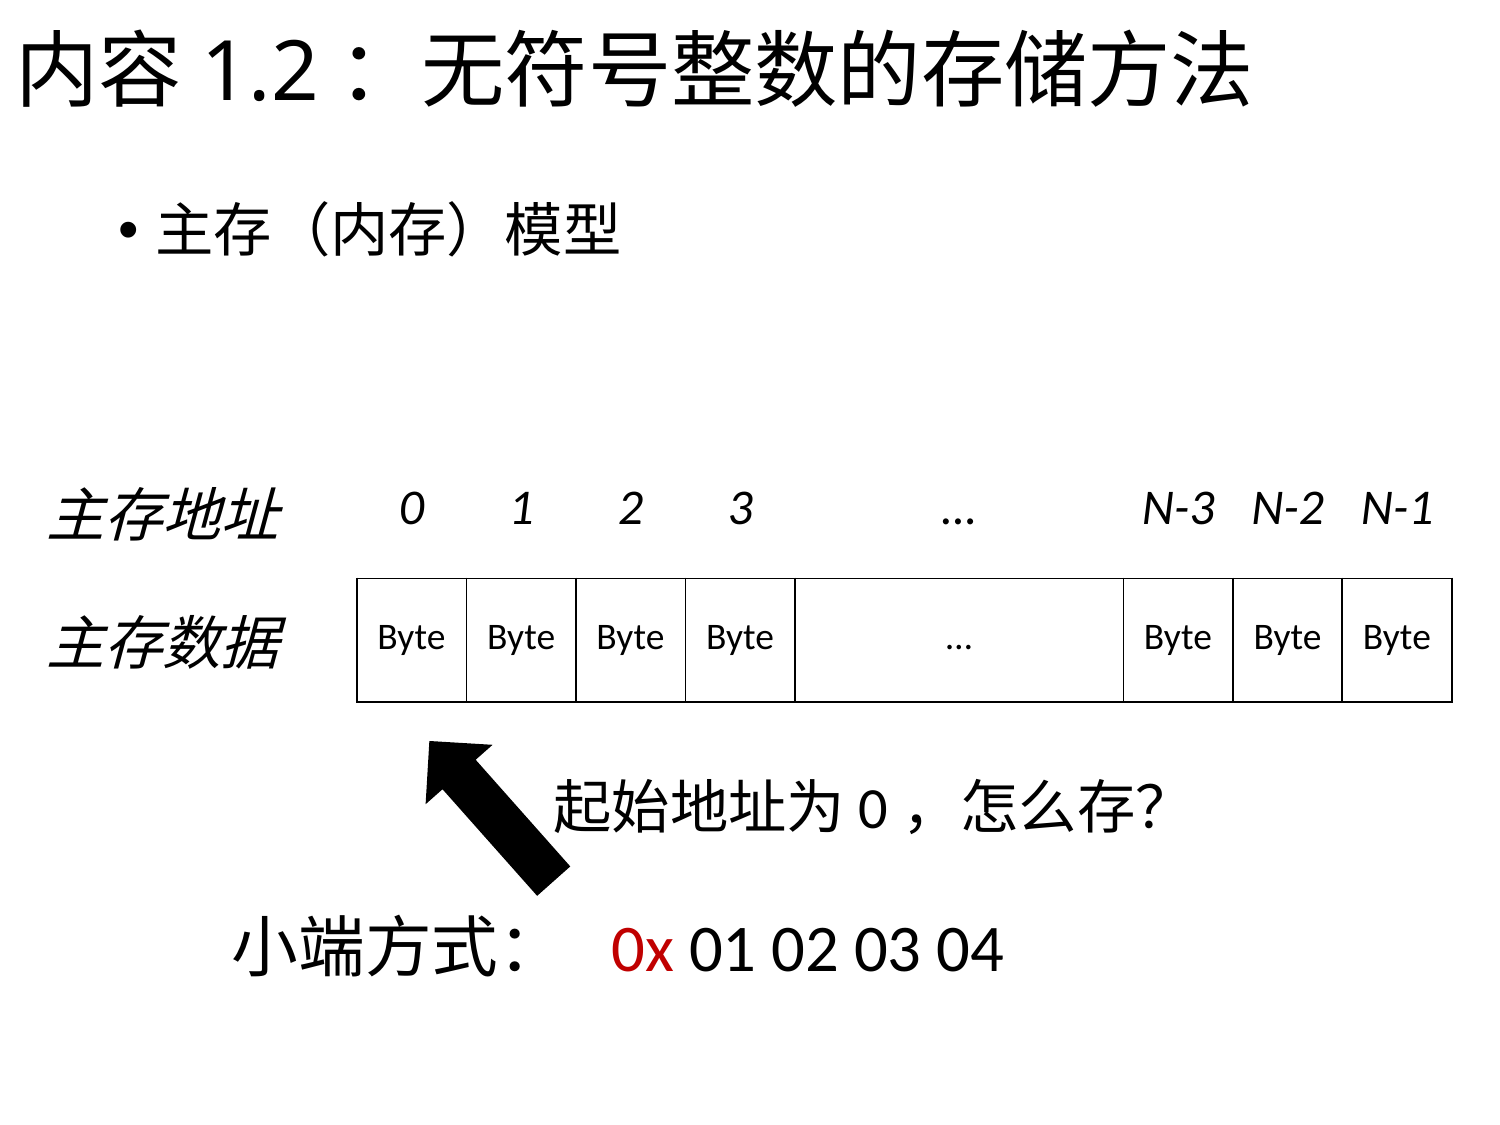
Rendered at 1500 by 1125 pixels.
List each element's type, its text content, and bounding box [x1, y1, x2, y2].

table_header Byte [1124, 579, 1232, 701]
list 主存（内存）模型 [103, 193, 1397, 310]
text_box 主存地址 [31, 470, 294, 556]
table_header Byte [1343, 579, 1451, 701]
table_header 0 [357, 450, 466, 574]
table_header … [795, 450, 1123, 574]
table_header N-3 [1123, 450, 1233, 574]
text_box 小端方式： 0x 01 02 03 04 [216, 896, 1019, 992]
table_header Byte [1234, 579, 1341, 701]
table_header 3 [685, 450, 795, 574]
table_header N-2 [1233, 450, 1342, 574]
table_header 2 [576, 450, 685, 574]
table_header Byte [467, 579, 575, 701]
text_box [425, 740, 571, 896]
text_box 主存数据 [31, 599, 294, 684]
title 内容1.2：无符号整数的存储方法 [0, 0, 1500, 147]
table_header Byte [577, 579, 685, 701]
table_header Byte [358, 579, 466, 701]
table_header Byte [686, 579, 794, 701]
text_box 起始地址为0，怎么存？ [538, 762, 1209, 848]
table_header … [796, 579, 1123, 701]
table_header 1 [466, 450, 576, 574]
table_header N-1 [1342, 450, 1452, 574]
